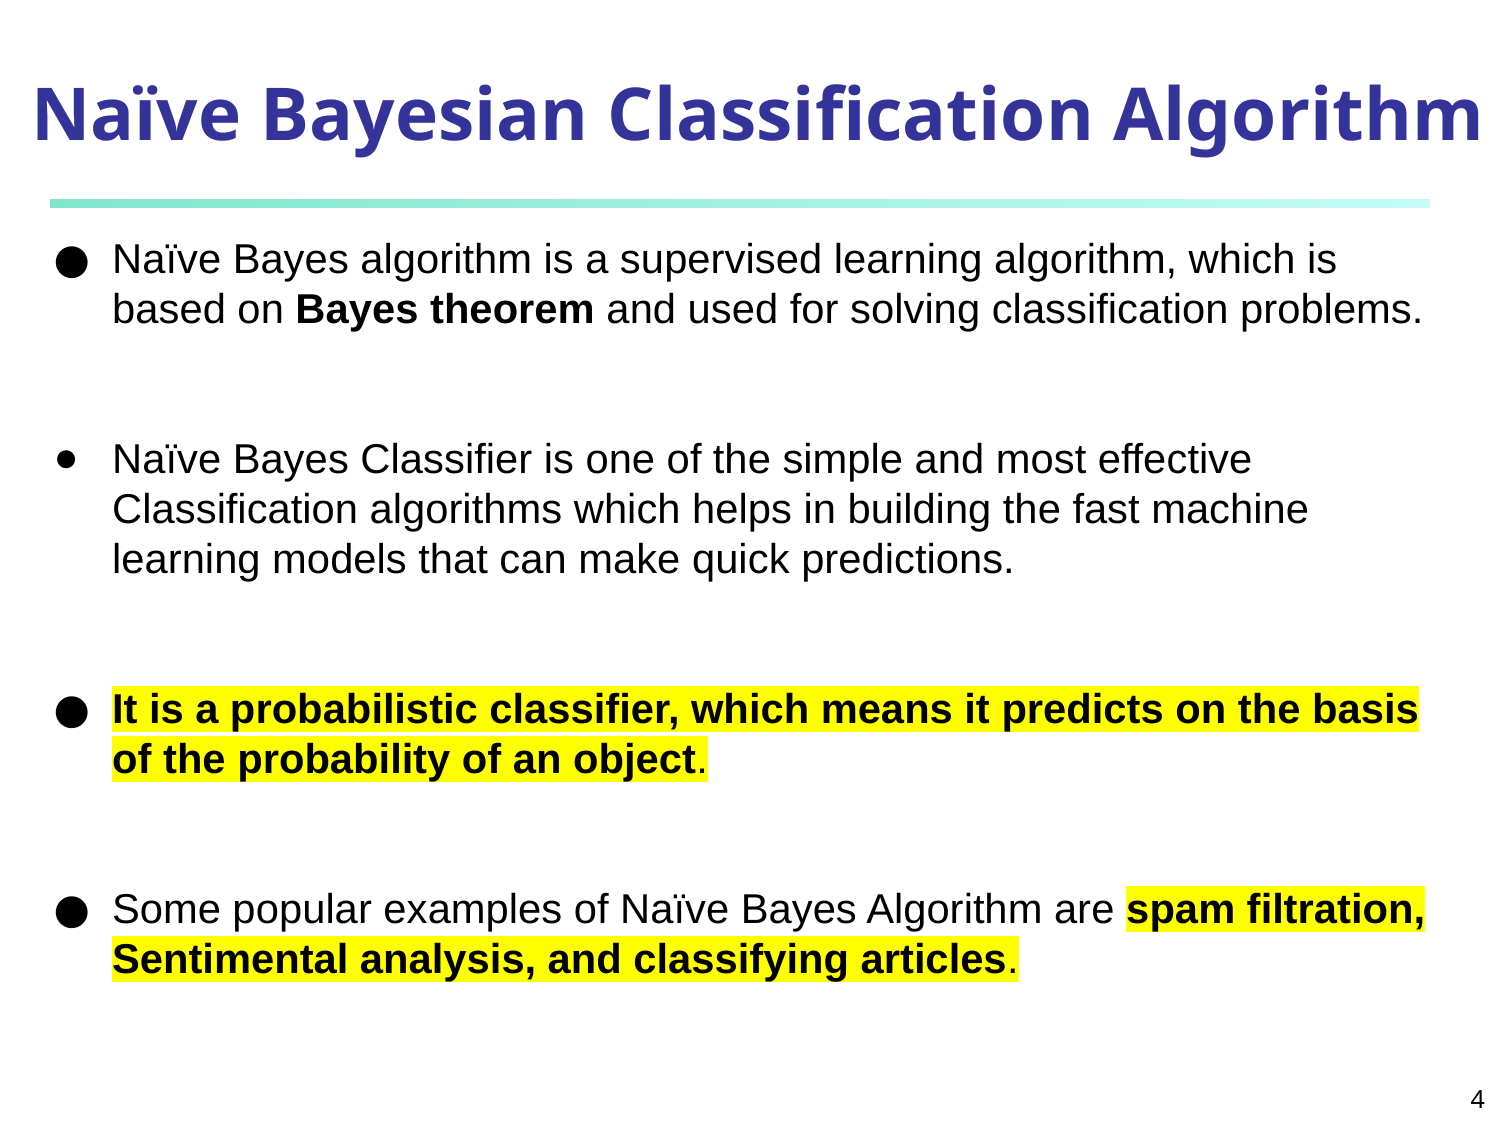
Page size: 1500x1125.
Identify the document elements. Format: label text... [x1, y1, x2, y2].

title Naïve Bayesian Classification Algorithm [0, 62, 1500, 163]
text_box 4 [1454, 1062, 1500, 1125]
text_box Naïve Bayes algorithm is a supervised learning algorithm, which is based on Bayes theorem and used for solving classification problems. Naïve Bayes Classifier is one of the simple and most effective Classification algorithms which helps in building the fast machine learning models that can make quick predictions. It is a probabilistic classifier, which means it predicts on the basis of the probability of an object. Some popular examples of Naïve Bayes Algorithm are spam filtration, Sentimental analysis, and classifying articles. [22, 216, 1454, 1125]
